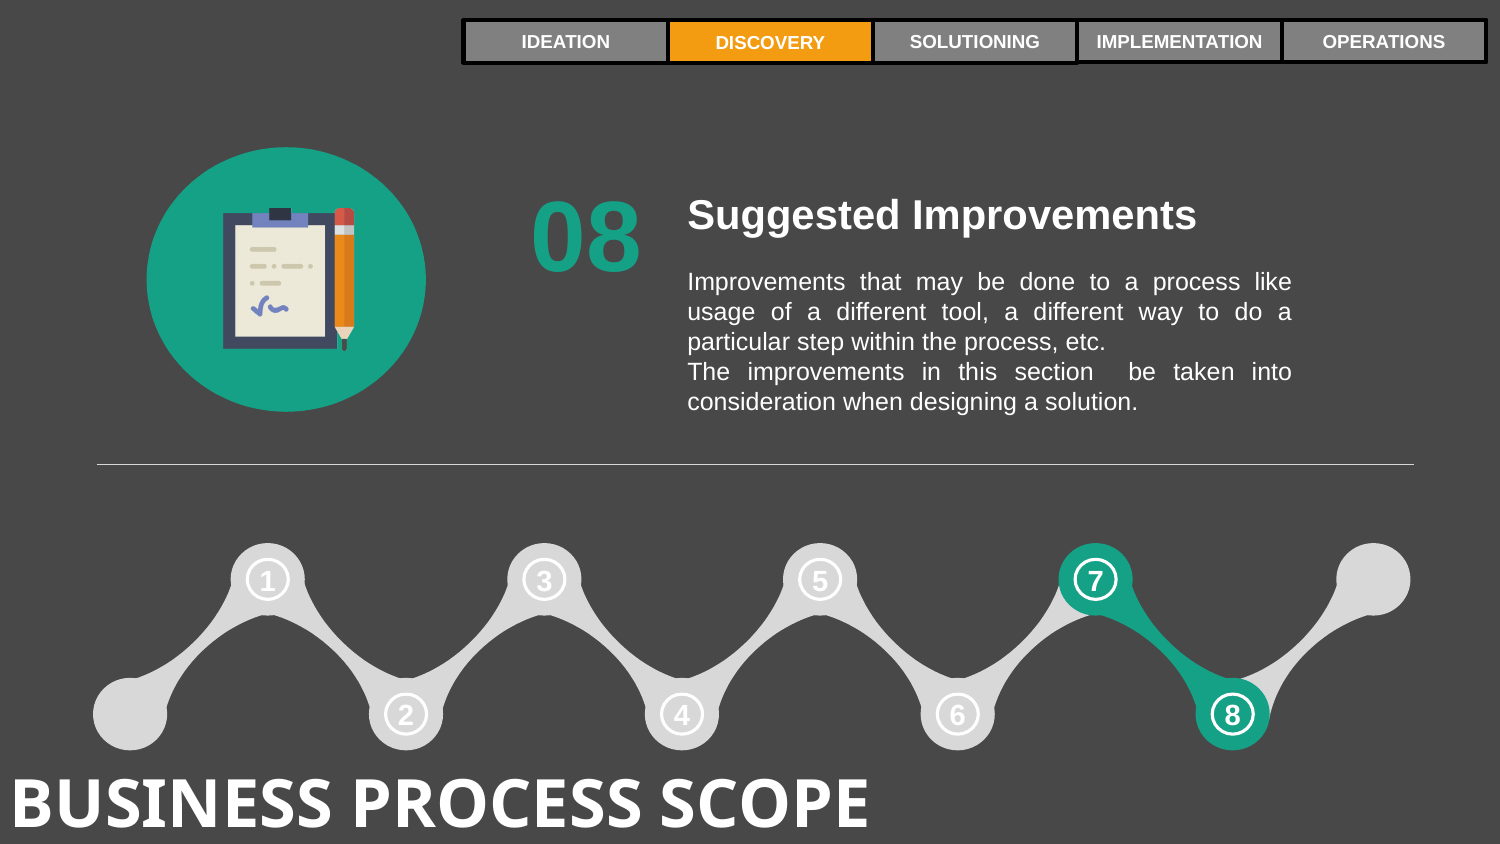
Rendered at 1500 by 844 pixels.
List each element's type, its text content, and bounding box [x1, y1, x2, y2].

text_box DISCOVERY [666, 18, 875, 65]
text_box Improvements that may be done to a process like usage of a different tool, a different way to do a particular step within the process, etc. The improvements in this section be taken into consideration when designing a solution. [672, 257, 1309, 463]
text_box BUSINESS PROCESS SCOPE [3, 757, 1082, 844]
text_box SOLUTIONING [875, 18, 1079, 65]
text_box IMPLEMENTATION [1075, 18, 1280, 64]
text_box [146, 147, 426, 412]
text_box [92, 542, 1411, 751]
text_box 08 [514, 162, 658, 300]
picture [217, 208, 360, 351]
text_box Suggested Improvements [672, 179, 1337, 245]
text_box IDEATION [461, 18, 666, 65]
text_box OPERATIONS [1280, 18, 1488, 64]
